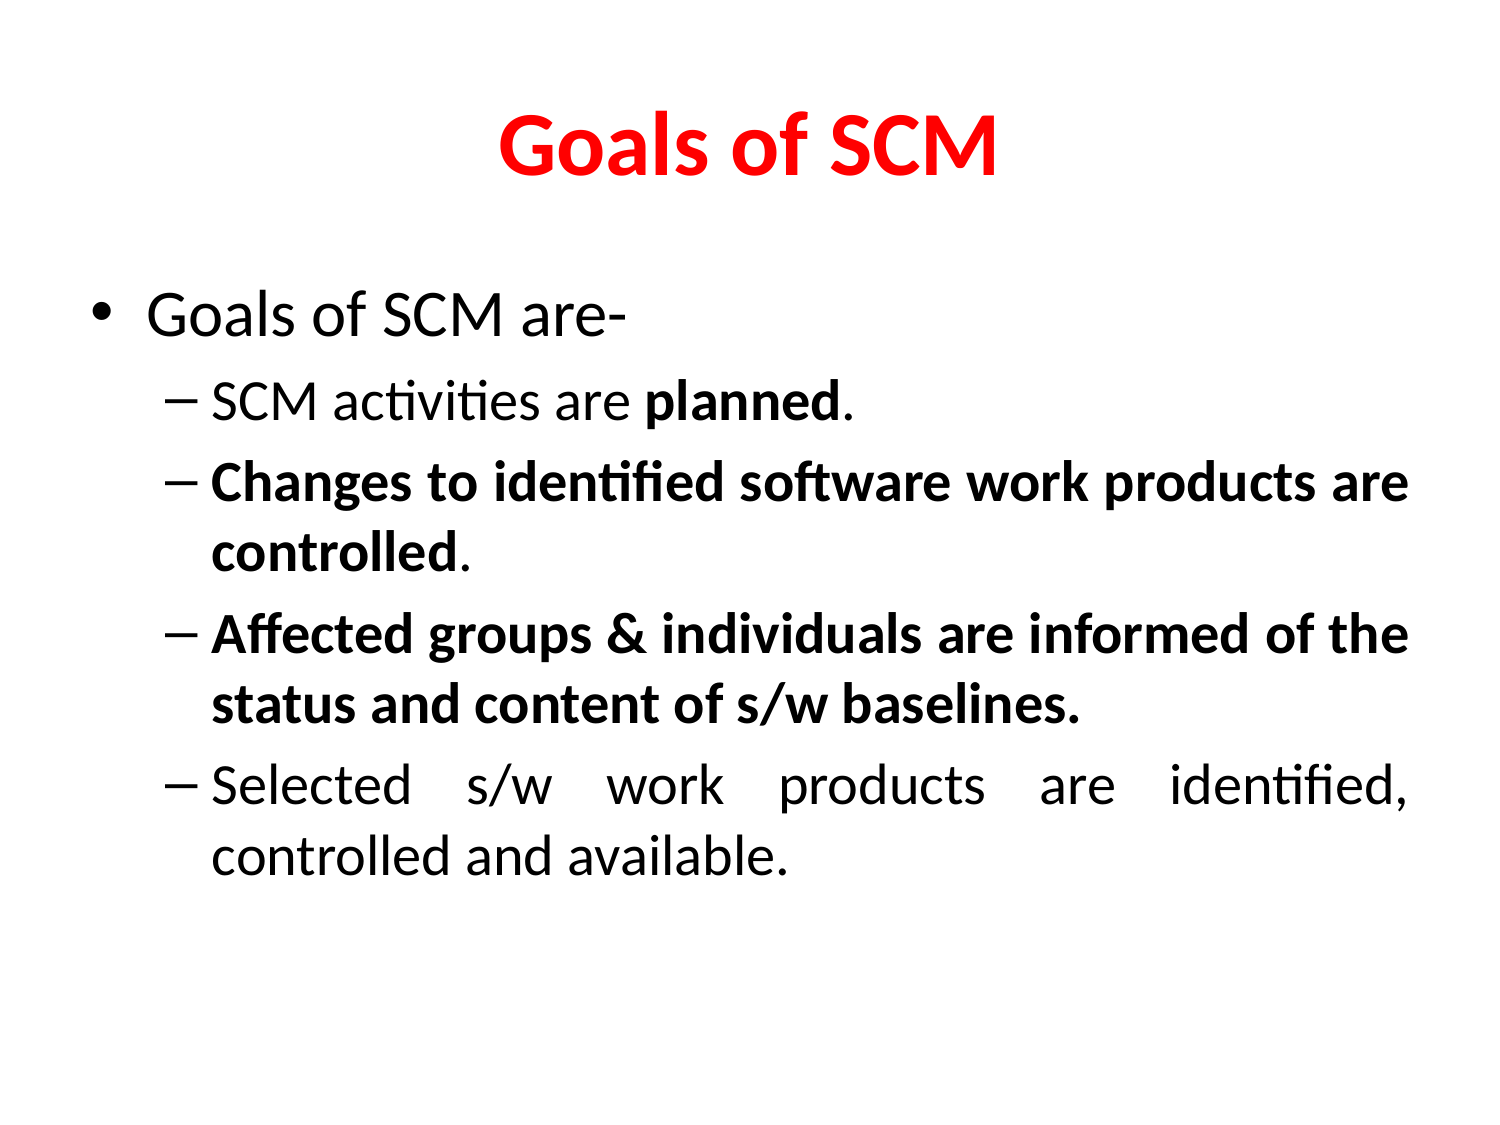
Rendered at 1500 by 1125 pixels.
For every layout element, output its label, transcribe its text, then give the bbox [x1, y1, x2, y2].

title Goals of SCM [75, 45, 1425, 233]
list Goals of SCM are- SCM activities are planned. Changes to identified software work products are controlled. Affected groups & individuals are informed of the status and content of s/w baselines. Selected s/w work products are identified, controlled and available. [75, 262, 1425, 1005]
